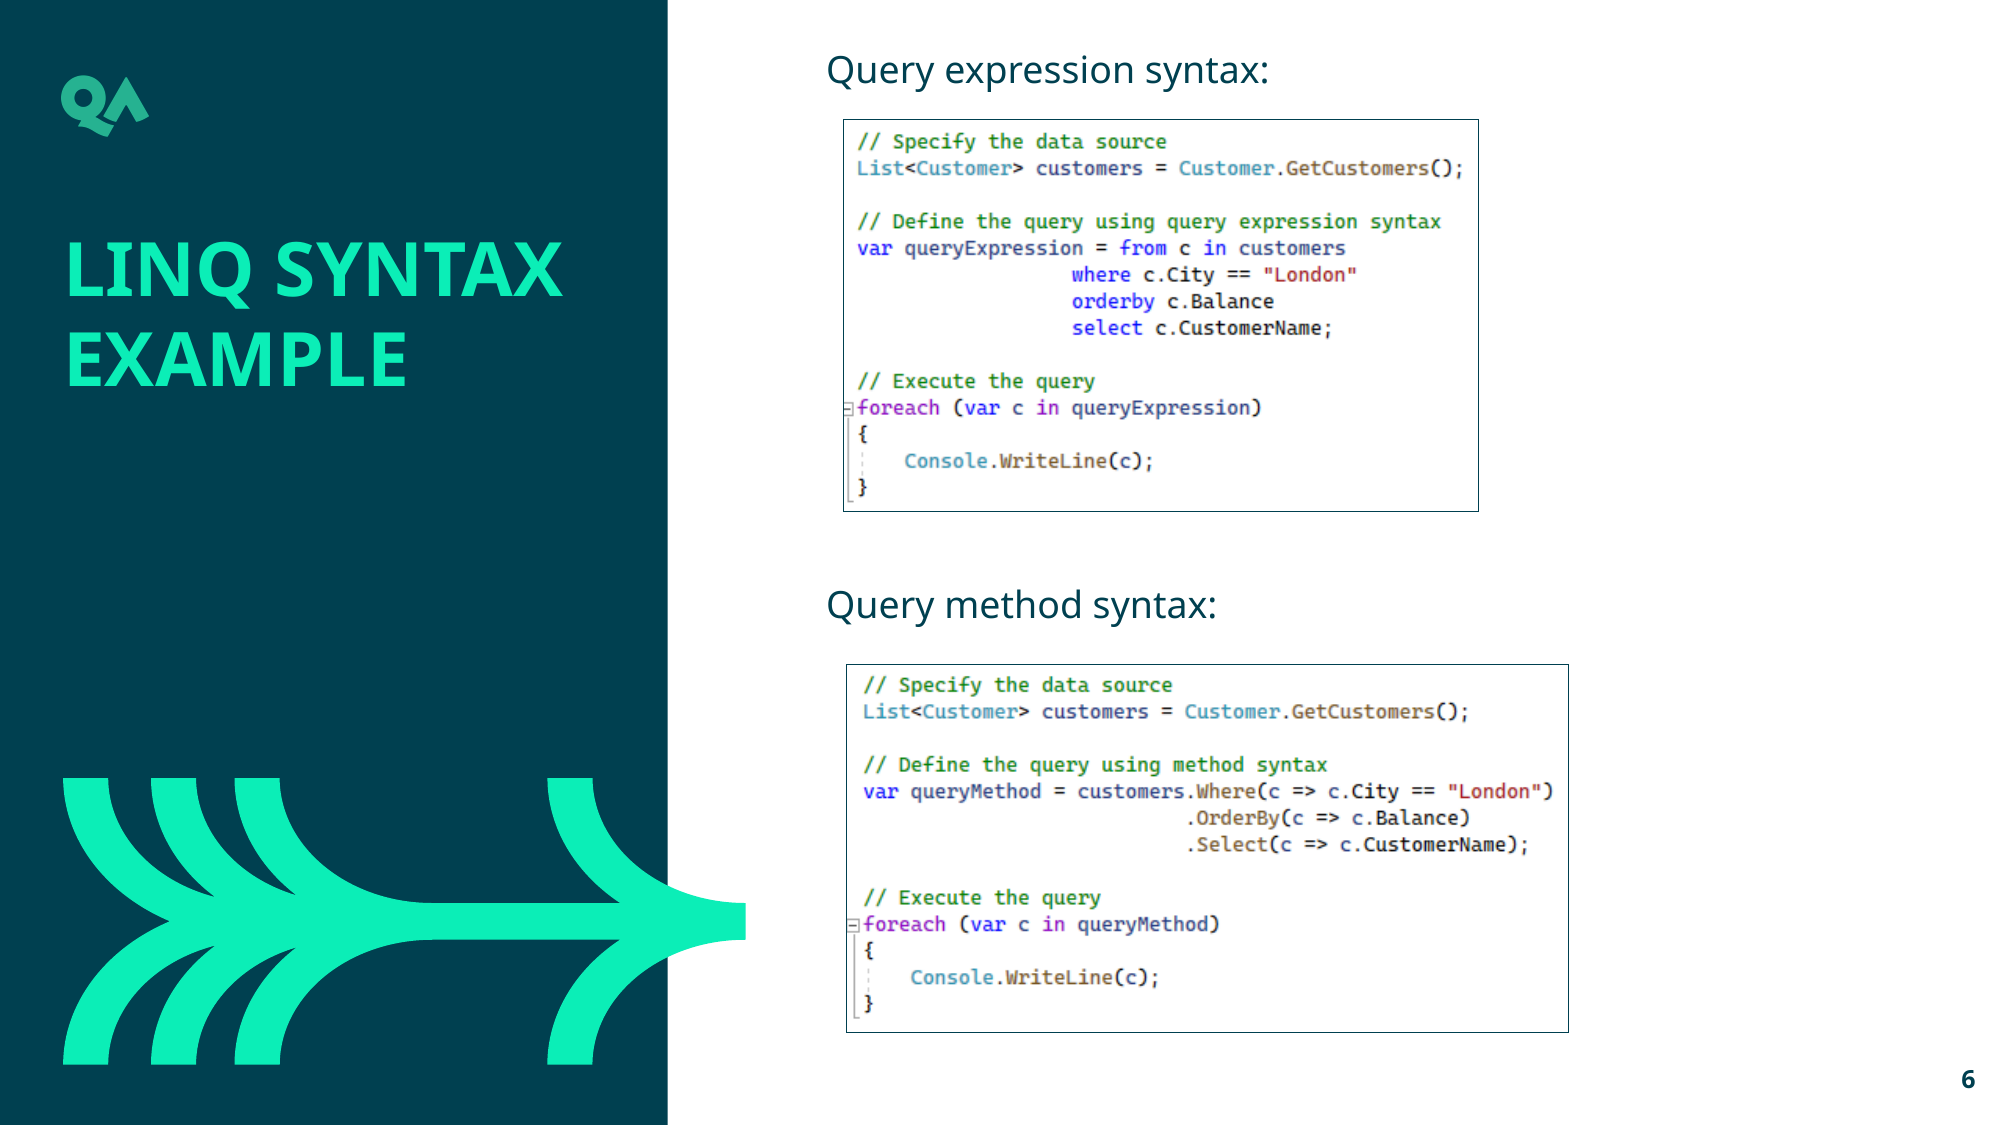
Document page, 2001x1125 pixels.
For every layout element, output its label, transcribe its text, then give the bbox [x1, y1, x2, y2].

slide_number 6 [1846, 1068, 1976, 1098]
list Query expression syntax: Query method syntax: [826, 45, 1937, 1062]
picture [845, 121, 1477, 510]
list LINQ Syntax Example [63, 221, 628, 673]
picture [848, 666, 1567, 1031]
